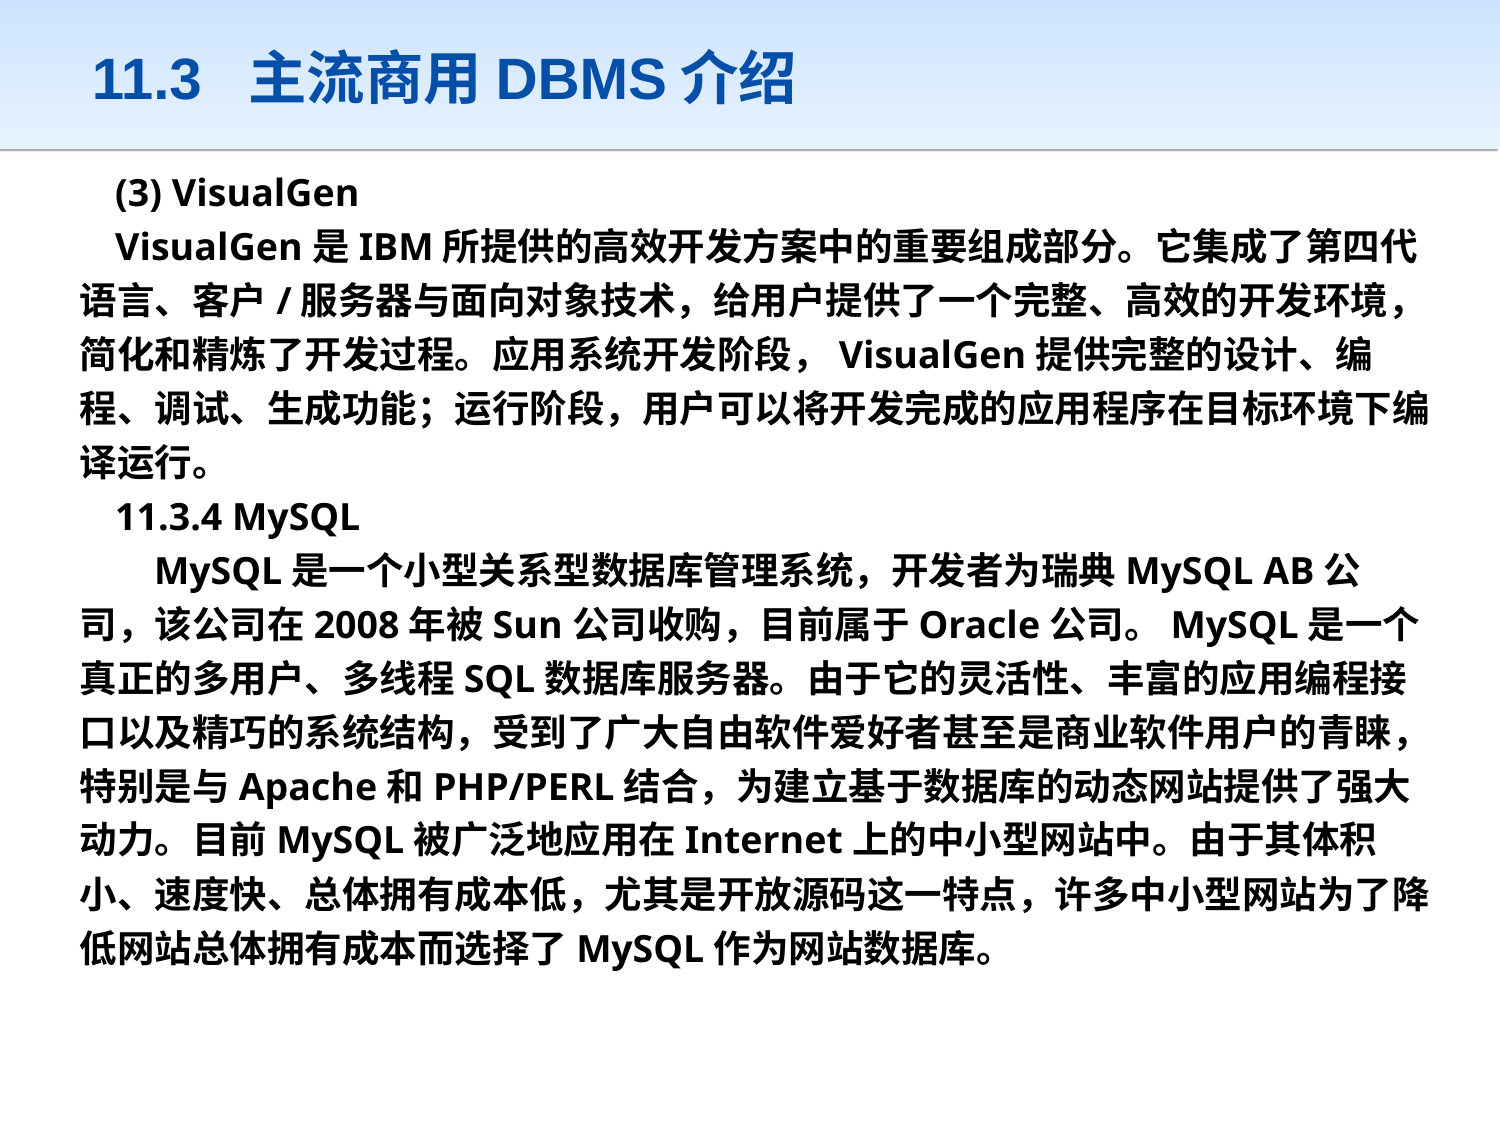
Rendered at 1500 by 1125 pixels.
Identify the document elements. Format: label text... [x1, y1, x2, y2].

list (3) VisualGen VisualGen是IBM所提供的高效开发方案中的重要组成部分。它集成了第四代语言、客户/服务器与面向对象技术，给用户提供了一个完整、高效的开发环境，简化和精炼了开发过程。应用系统开发阶段，VisualGen提供完整的设计、编程、调试、生成功能；运行阶段，用户可以将开发完成的应用程序在目标环境下编译运行。 11.3.4 MySQL MySQL是一个小型关系型数据库管理系统，开发者为瑞典MySQL AB公司，该公司在2008年被Sun公司收购，目前属于Oracle公司。MySQL是一个真正的多用户、多线程SQL数据库服务器。由于它的灵活性、丰富的应用编程接口以及精巧的系统结构，受到了广大自由软件爱好者甚至是商业软件用户的青睐，特别是与Apache和PHP/PERL结合，为建立基于数据库的动态网站提供了强大动力。目前MySQL被广泛地应用在Internet上的中小型网站中。由于其体积小、速度快、总体拥有成本低，尤其是开放源码这一特点，许多中小型网站为了降低网站总体拥有成本而选择了MySQL作为网站数据库。 [34, 152, 1447, 1067]
title 11.3 主流商用DBMS介绍 [76, 23, 1424, 131]
